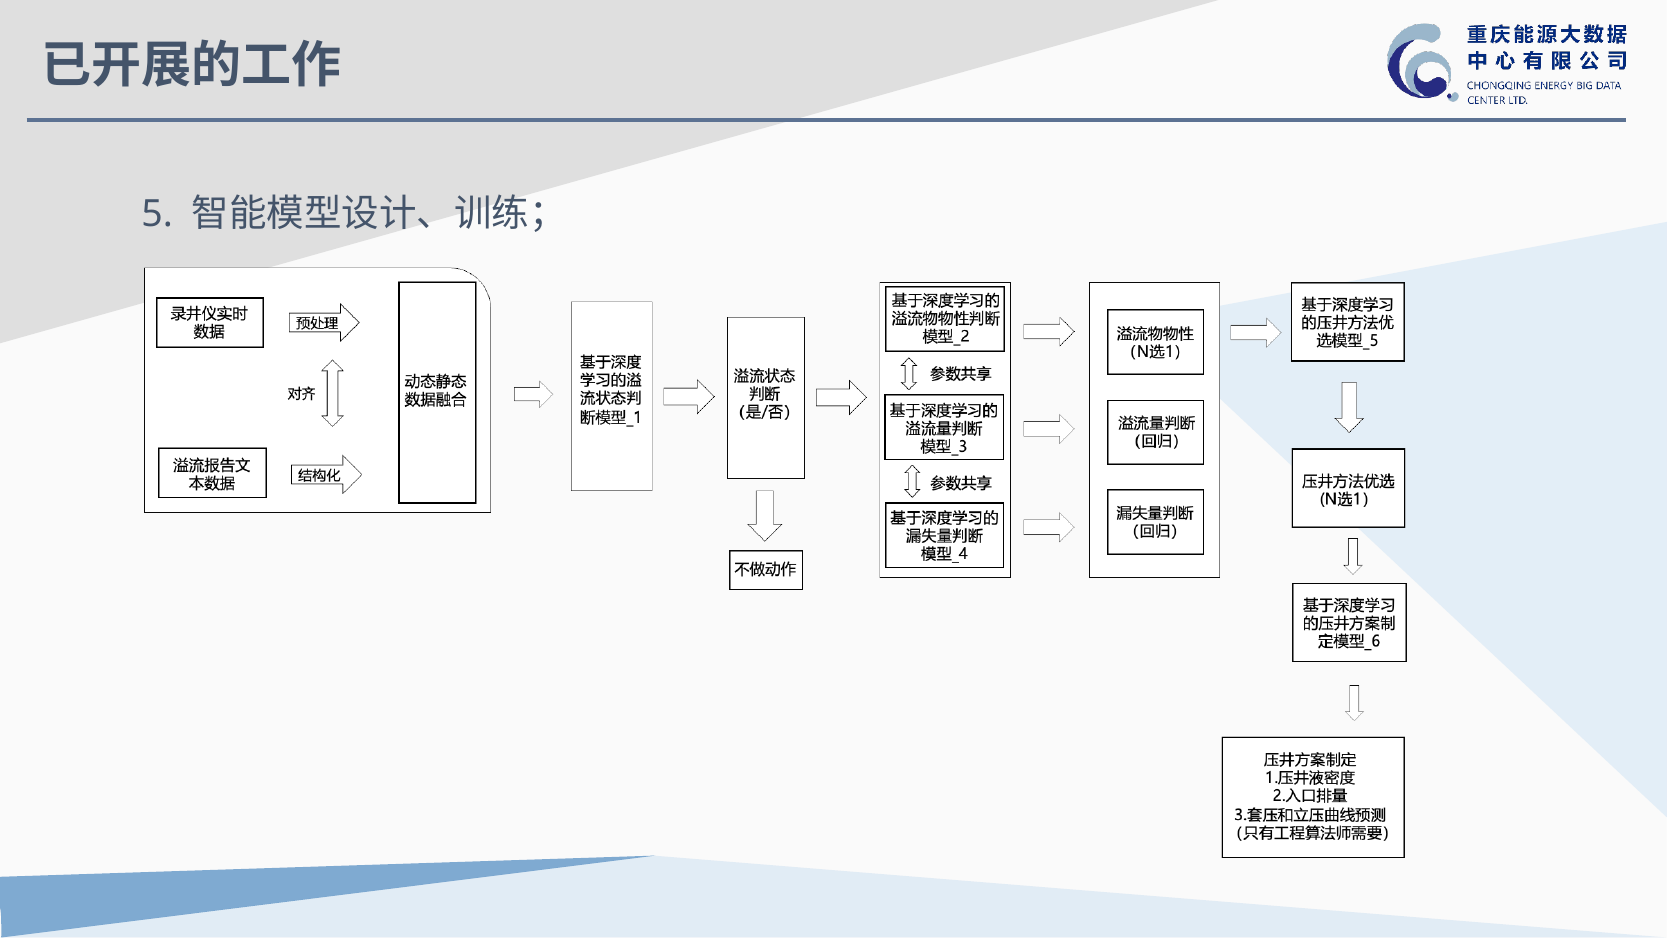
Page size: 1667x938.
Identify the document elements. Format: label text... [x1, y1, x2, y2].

picture [1385, 22, 1627, 105]
text_box 5. 智能模型设计、训练； [126, 181, 964, 236]
text_box 已开展的工作 [26, 25, 1209, 101]
picture [110, 236, 1436, 912]
